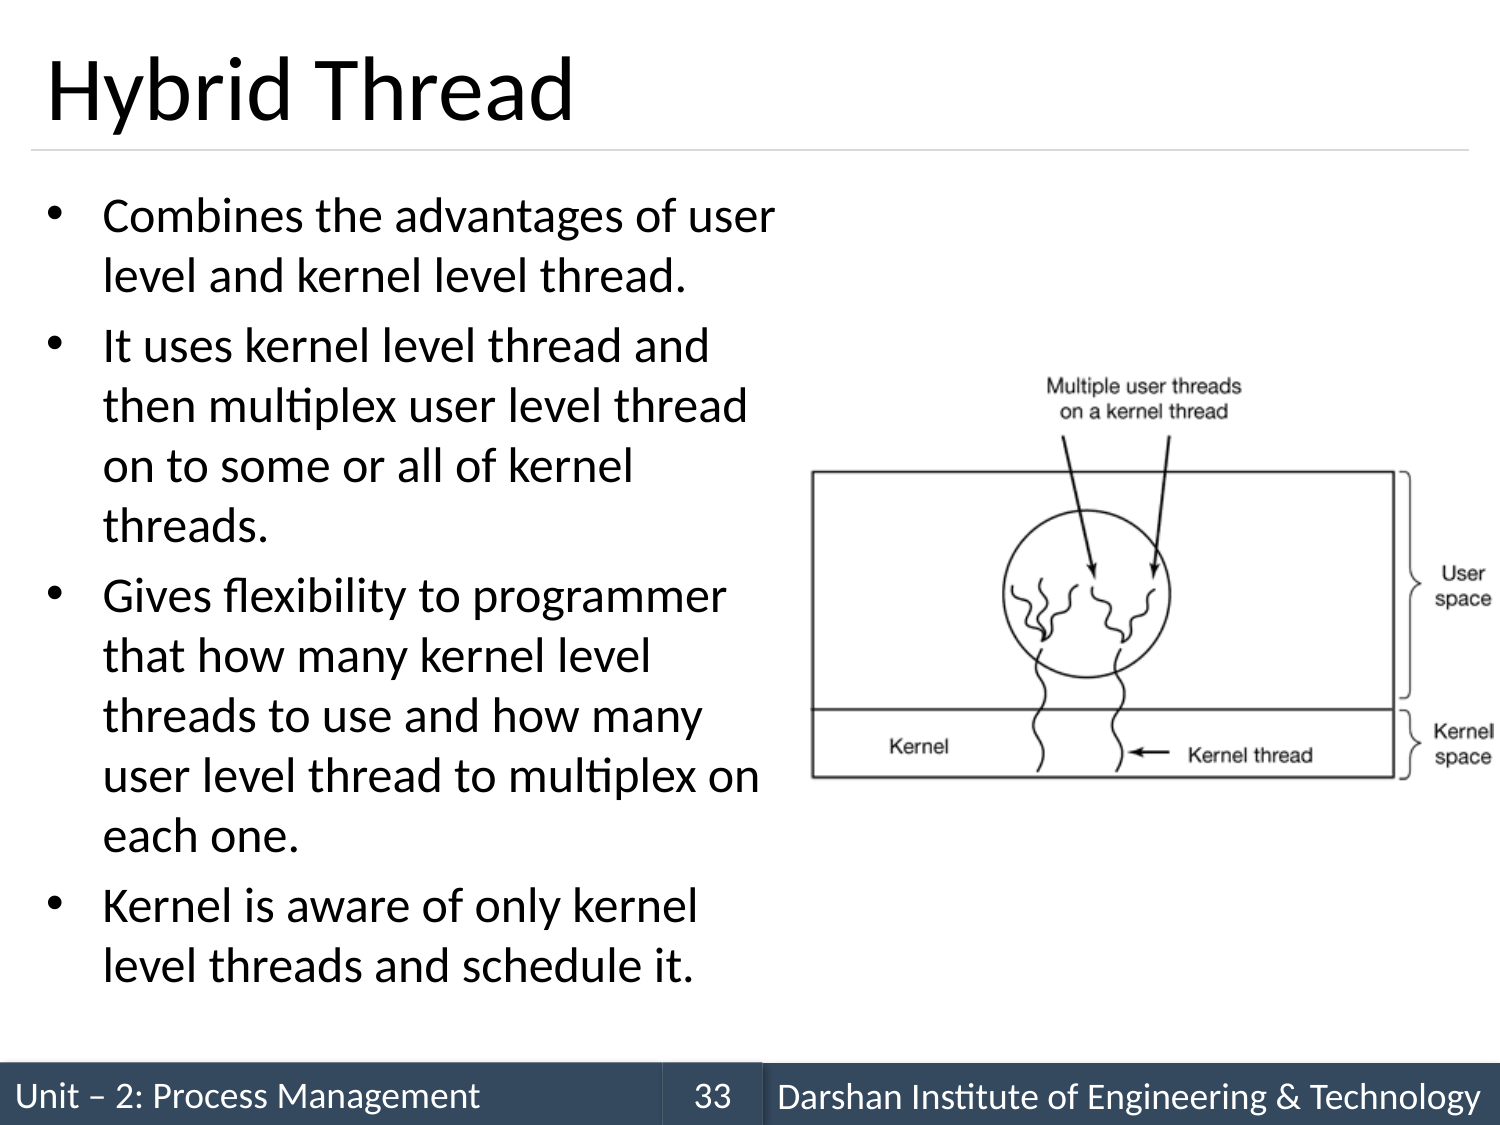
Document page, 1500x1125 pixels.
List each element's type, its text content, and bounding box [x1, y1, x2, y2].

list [810, 374, 1494, 782]
title Hybrid Thread [31, 17, 1469, 150]
list Combines the advantages of user level and kernel level thread. It uses kernel level thread and then multiplex user level thread on to some or all of kernel threads. Gives flexibility to programmer that how many kernel level threads to use and how many user level thread to multiplex on each one. Kernel is aware of only kernel level threads and schedule it. [31, 174, 800, 1005]
